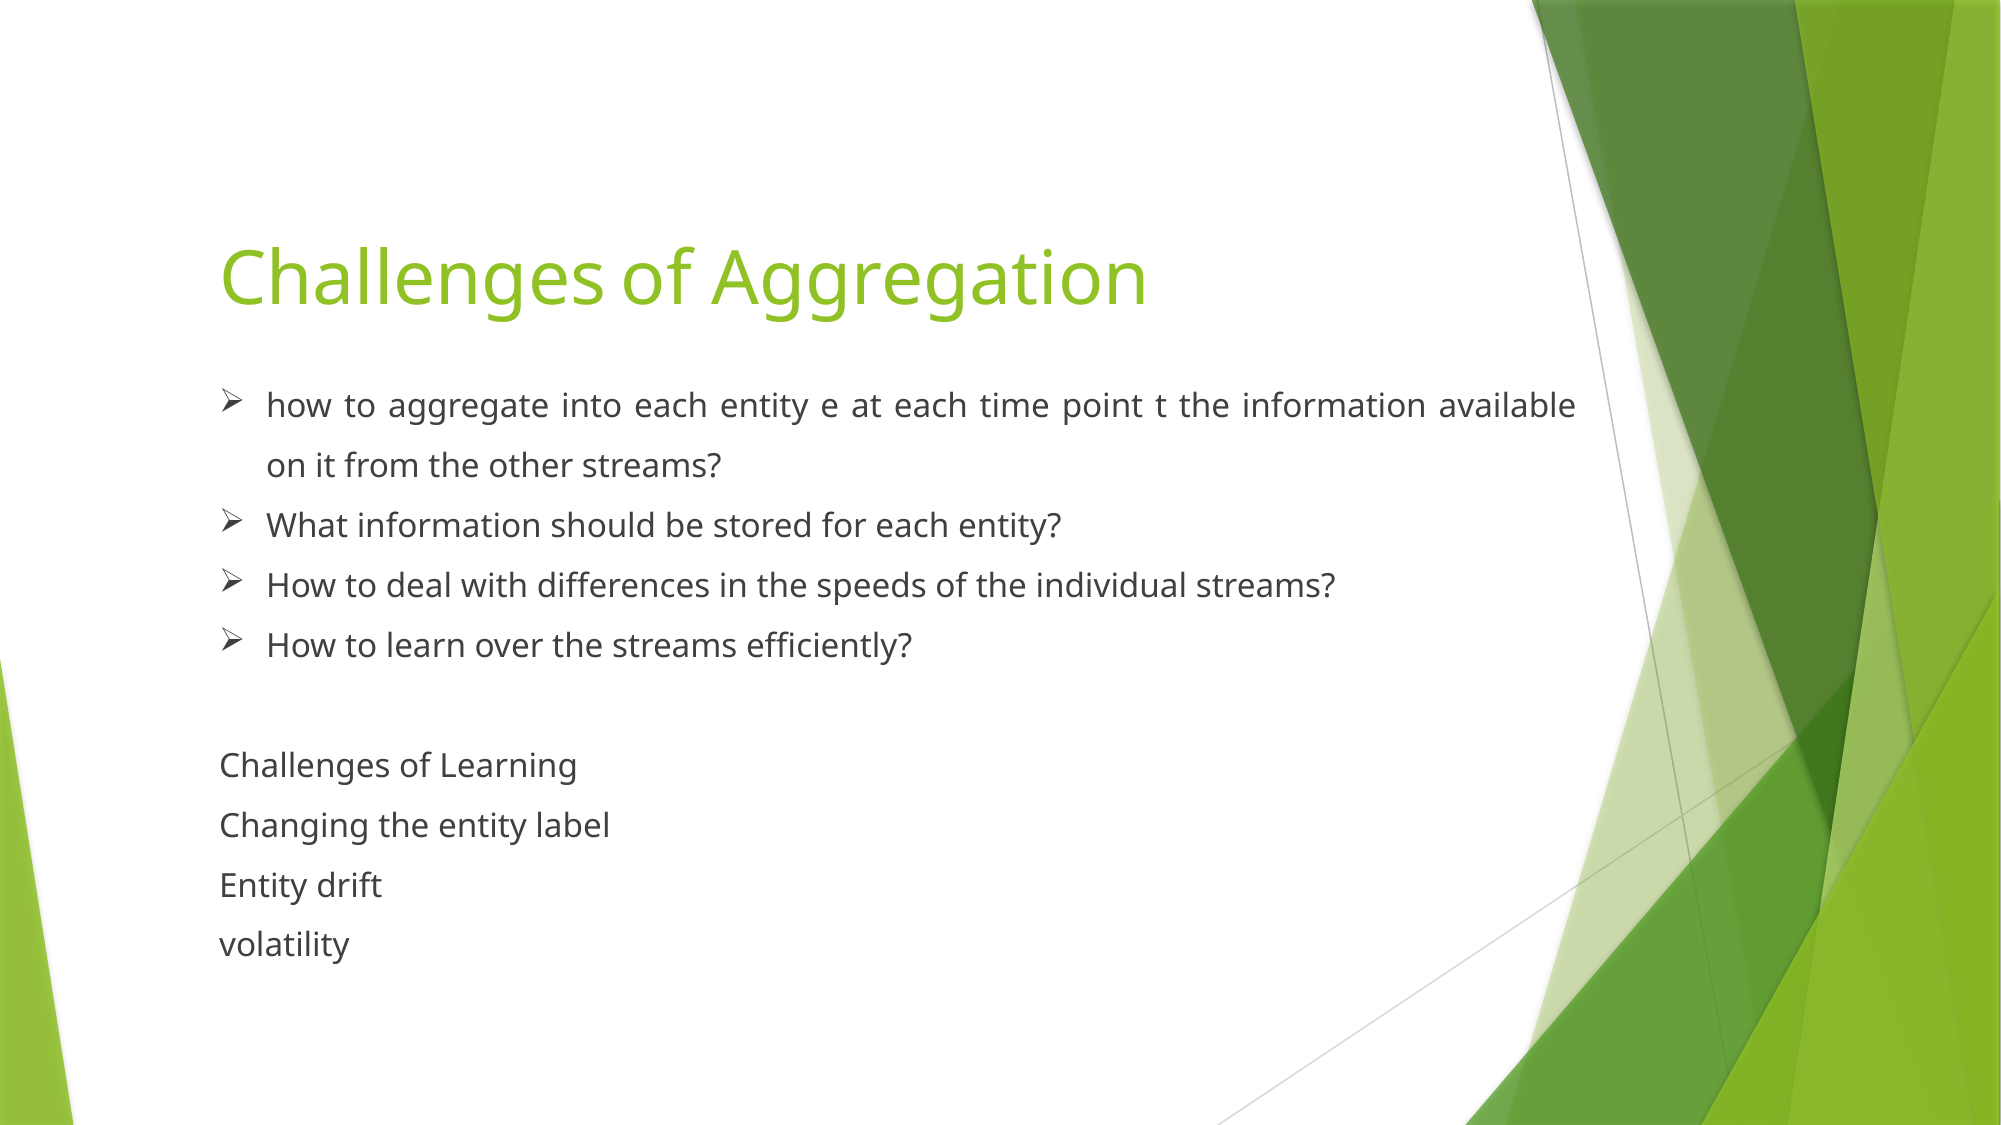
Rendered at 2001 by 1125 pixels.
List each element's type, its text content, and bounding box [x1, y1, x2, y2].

text_box Challenges of Aggregation how to aggregate into each entity e at each time point t the information available on it from the other streams? What information should be stored for each entity? How to deal with differences in the speeds of the individual streams? How to learn over the streams efficiently? Challenges of Learning Changing the entity label Entity drift volatility [204, 222, 1594, 971]
